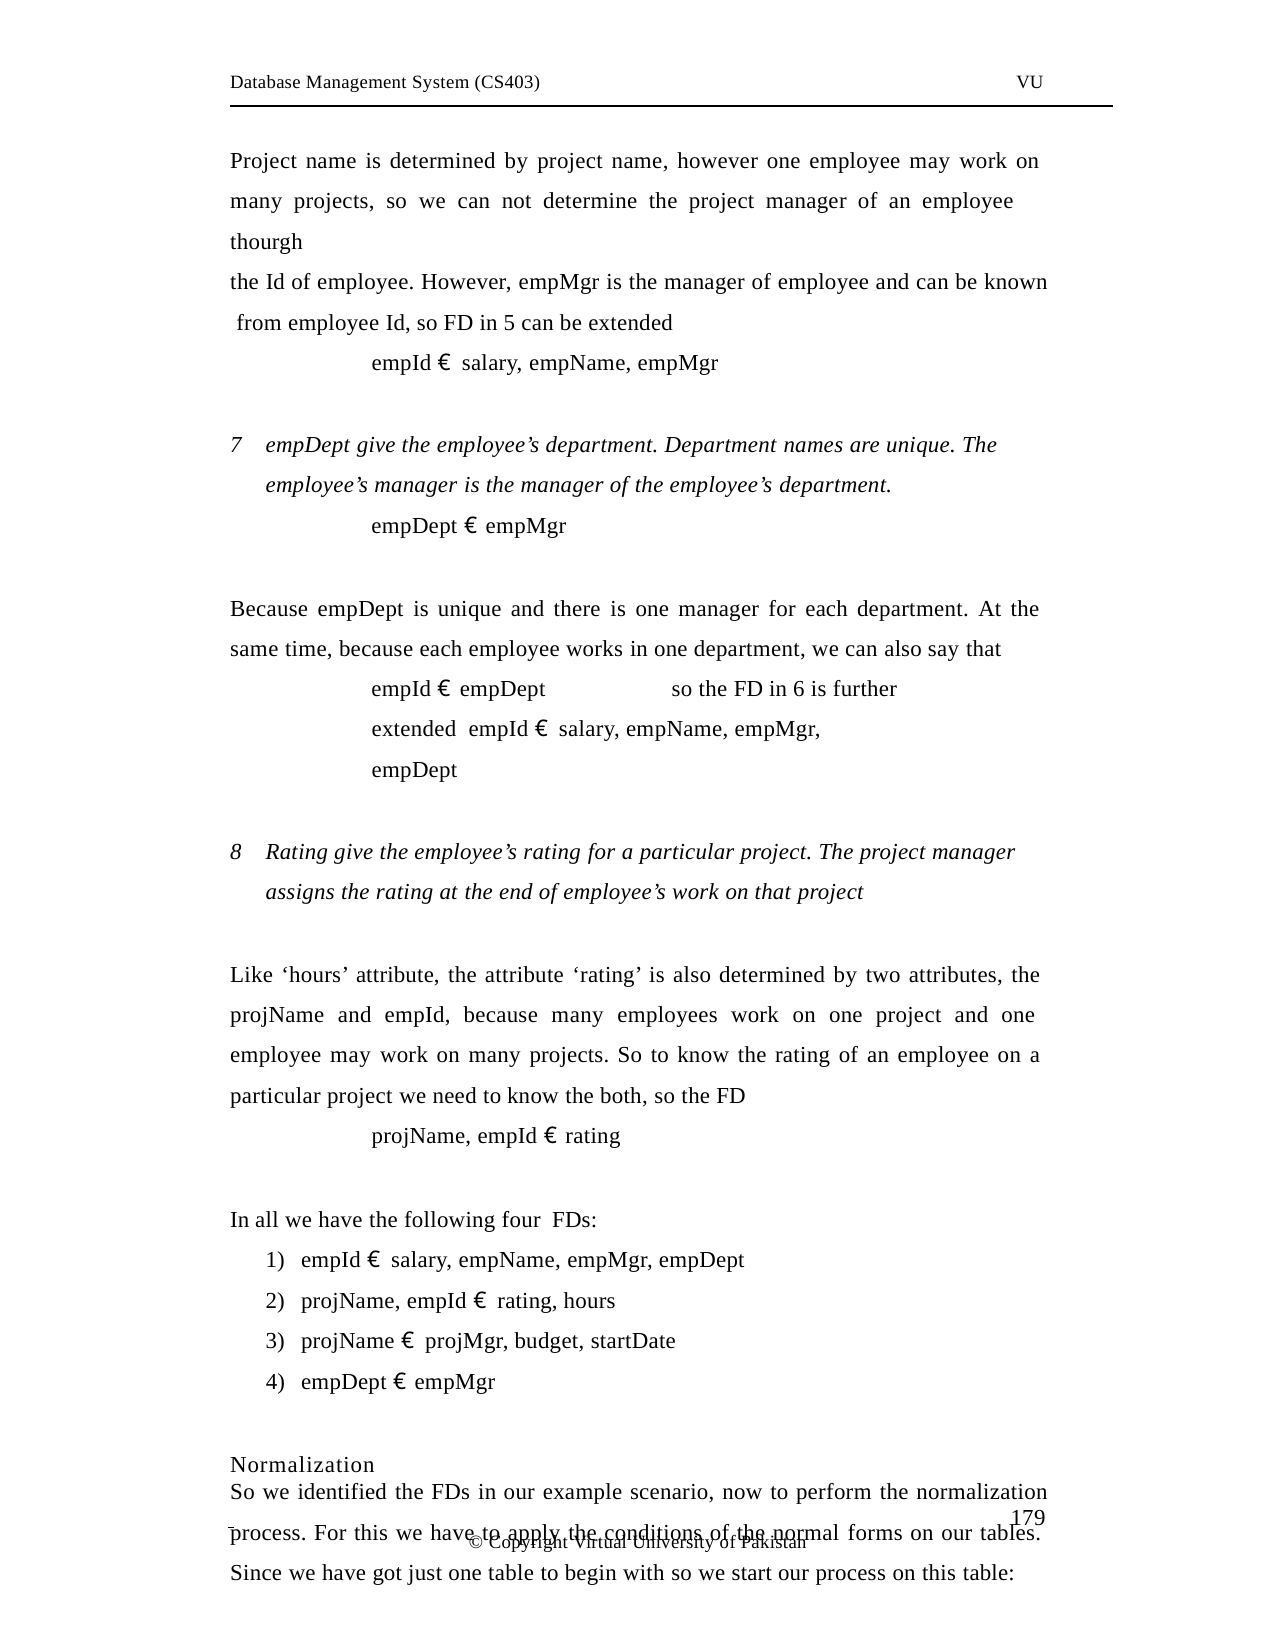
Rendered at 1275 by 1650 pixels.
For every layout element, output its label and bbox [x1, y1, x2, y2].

slide_number [225, 1505, 1050, 1650]
text_box [1014, 69, 1047, 93]
text_box [228, 69, 547, 93]
text_box [228, 132, 1050, 1505]
